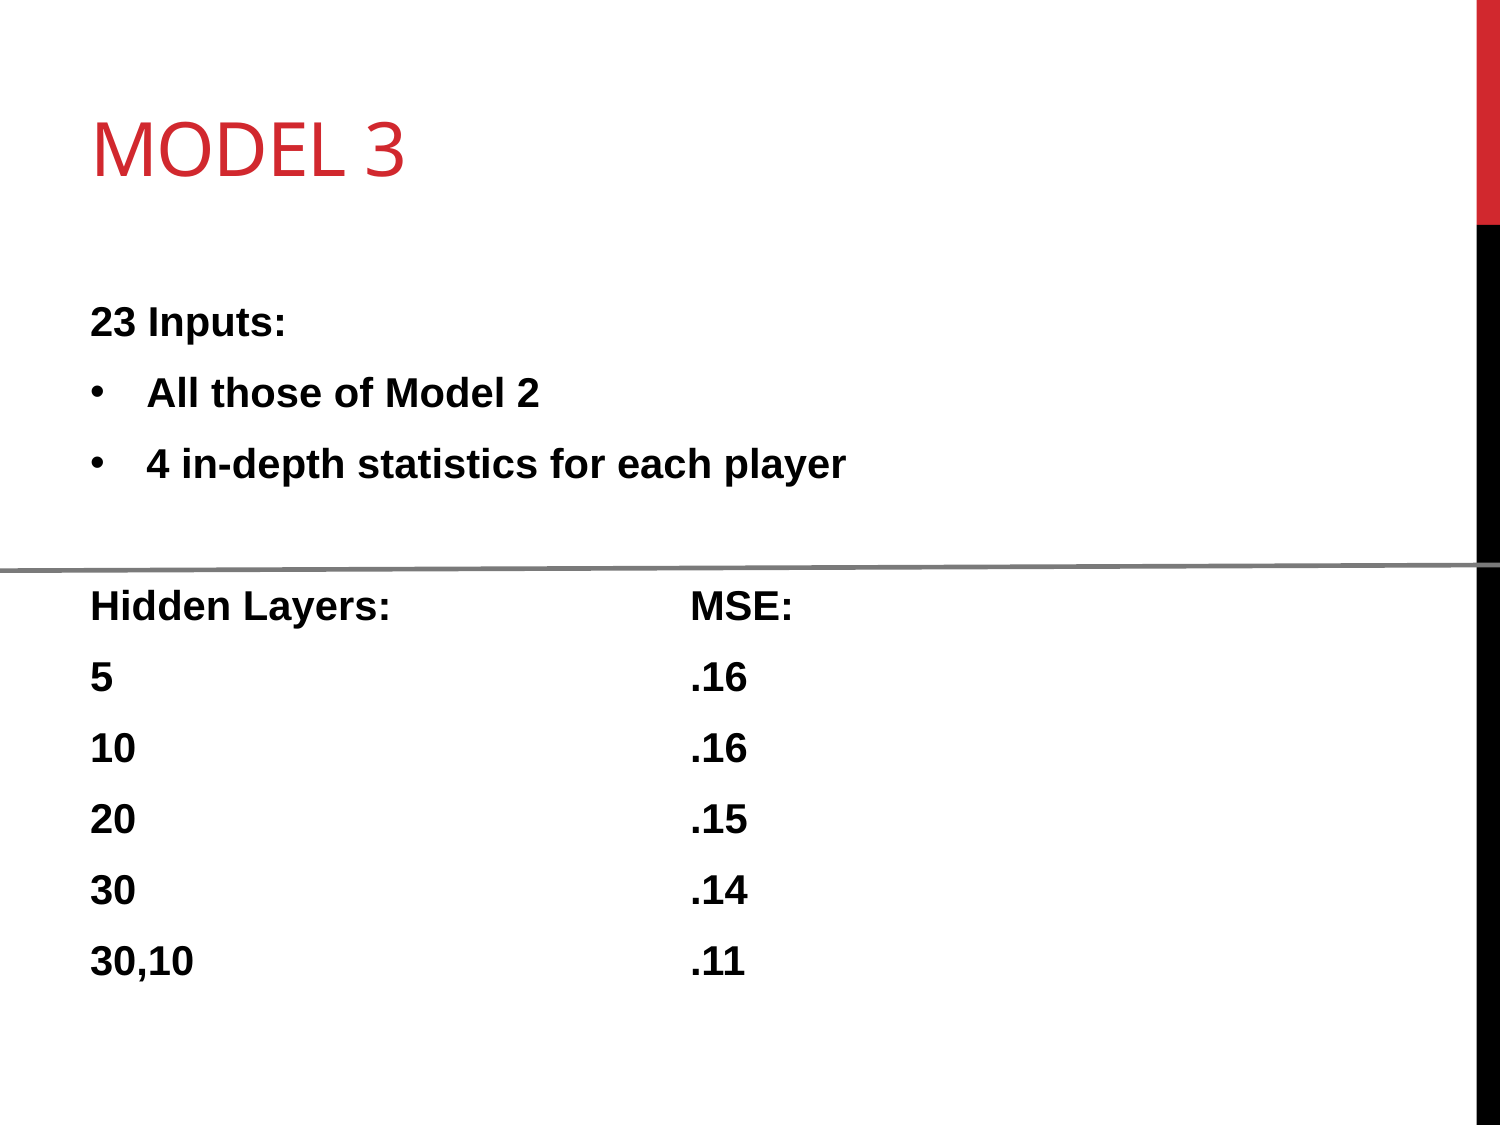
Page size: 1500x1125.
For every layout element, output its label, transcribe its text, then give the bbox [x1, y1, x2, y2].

list 23 Inputs: All those of Model 2 4 in-depth statistics for each player Hidden Layers: MSE: 5 .16 10 .16 20 .15 30 .14 30,10 .11 [75, 287, 1325, 559]
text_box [0, 564, 1500, 572]
title Model 3 [75, 25, 1102, 200]
list 23 Inputs: All those of Model 2 4 in-depth statistics for each player Hidden Layers: MSE: 5 .16 10 .16 20 .15 30 .14 30,10 .11 [75, 577, 1325, 1125]
